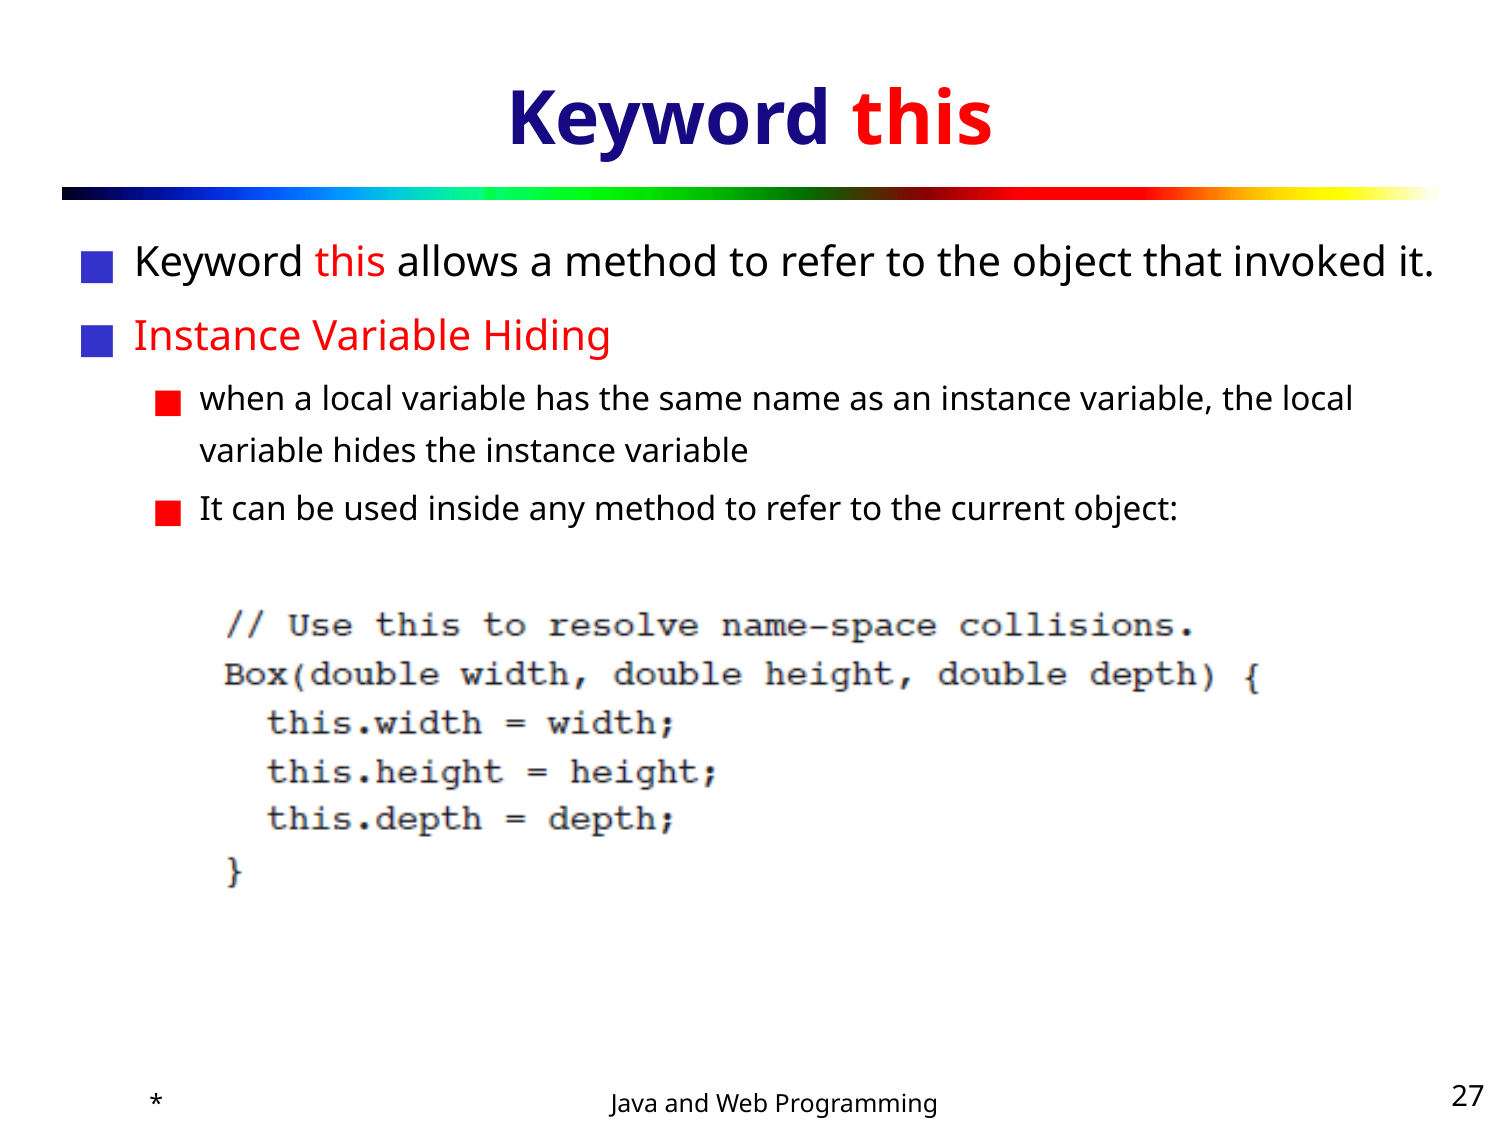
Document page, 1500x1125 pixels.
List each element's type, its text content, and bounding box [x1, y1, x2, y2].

title Keyword this [0, 50, 1500, 179]
text_box ‹#› [1187, 1049, 1500, 1125]
picture [212, 599, 1264, 901]
list Keyword this allows a method to refer to the object that invoked it. Instance Variable Hiding when a local variable has the same name as an instance variable, the local variable hides the instance variable It can be used inside any method to refer to the current object: [62, 212, 1463, 1063]
text_box Java and Web Programming [537, 1062, 1013, 1125]
picture [62, 187, 355, 200]
picture [382, 187, 1438, 200]
text_box * [0, 1049, 313, 1125]
